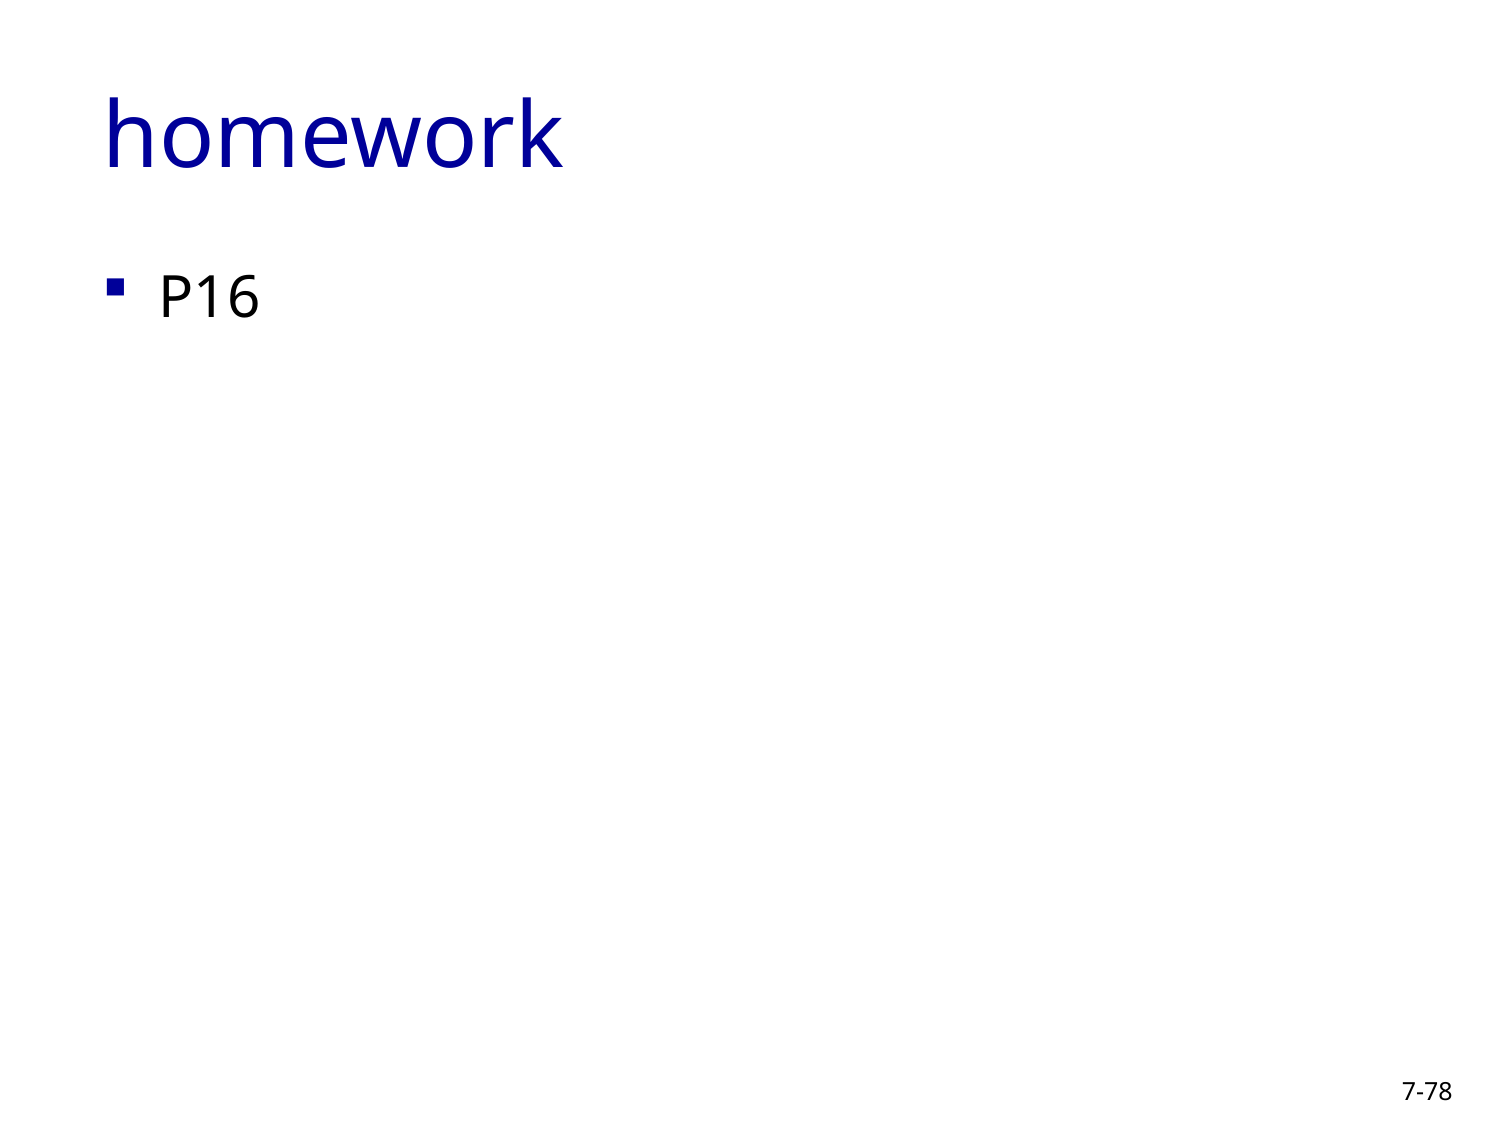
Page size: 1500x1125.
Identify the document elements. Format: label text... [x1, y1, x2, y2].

slide_number 7-78 [1387, 1068, 1500, 1113]
list P16 [87, 262, 713, 1025]
title homework [87, 37, 1363, 225]
